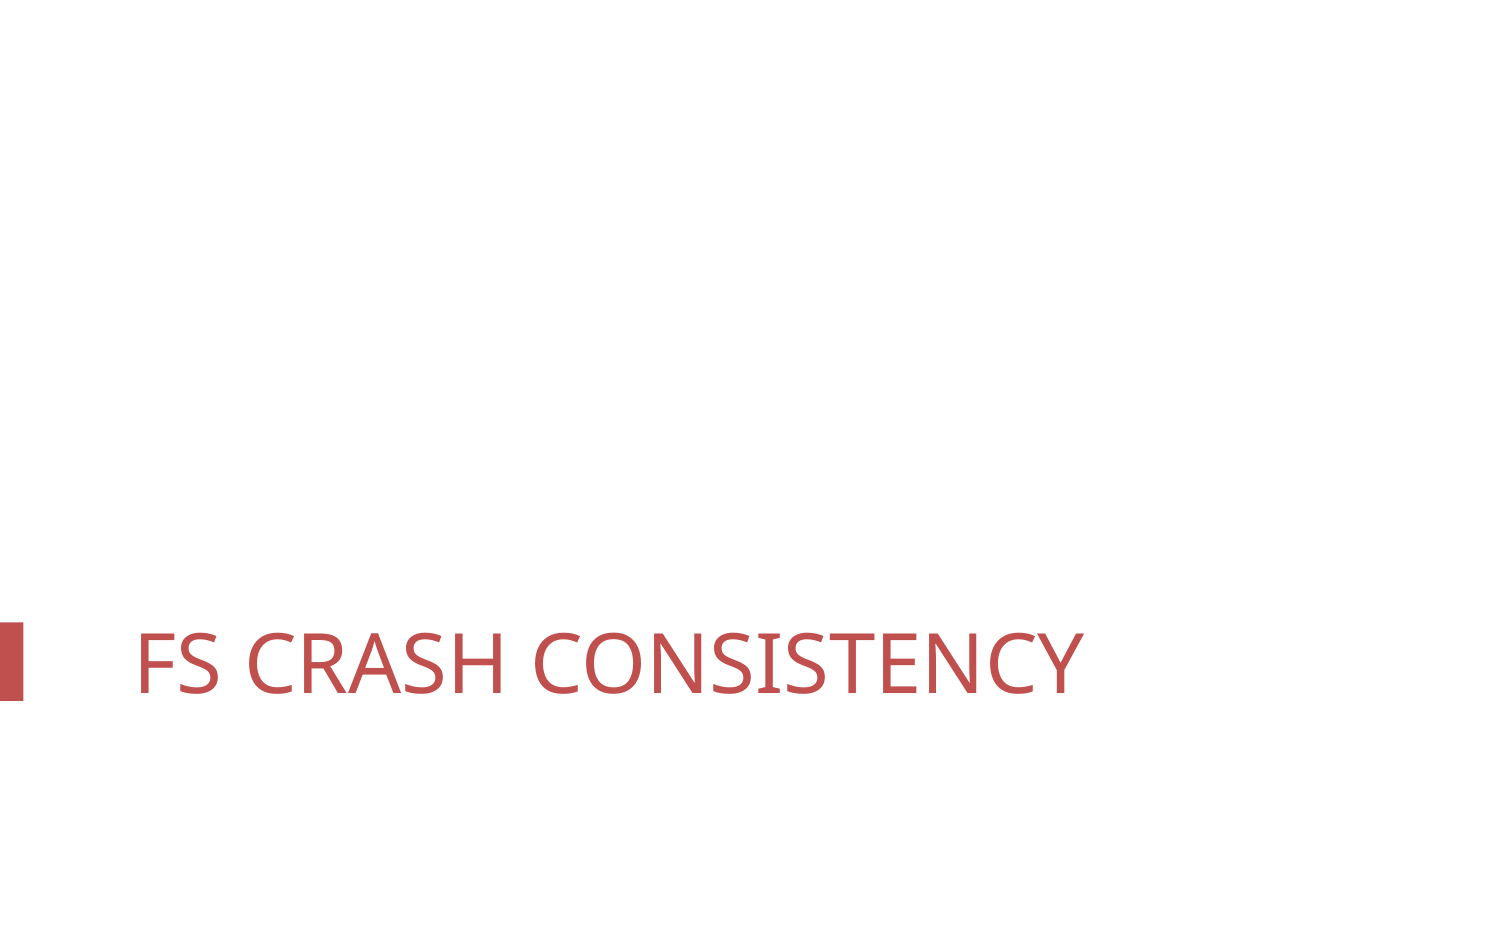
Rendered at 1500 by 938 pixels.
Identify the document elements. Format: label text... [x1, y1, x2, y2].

title FS Crash Consistency [118, 602, 1394, 789]
